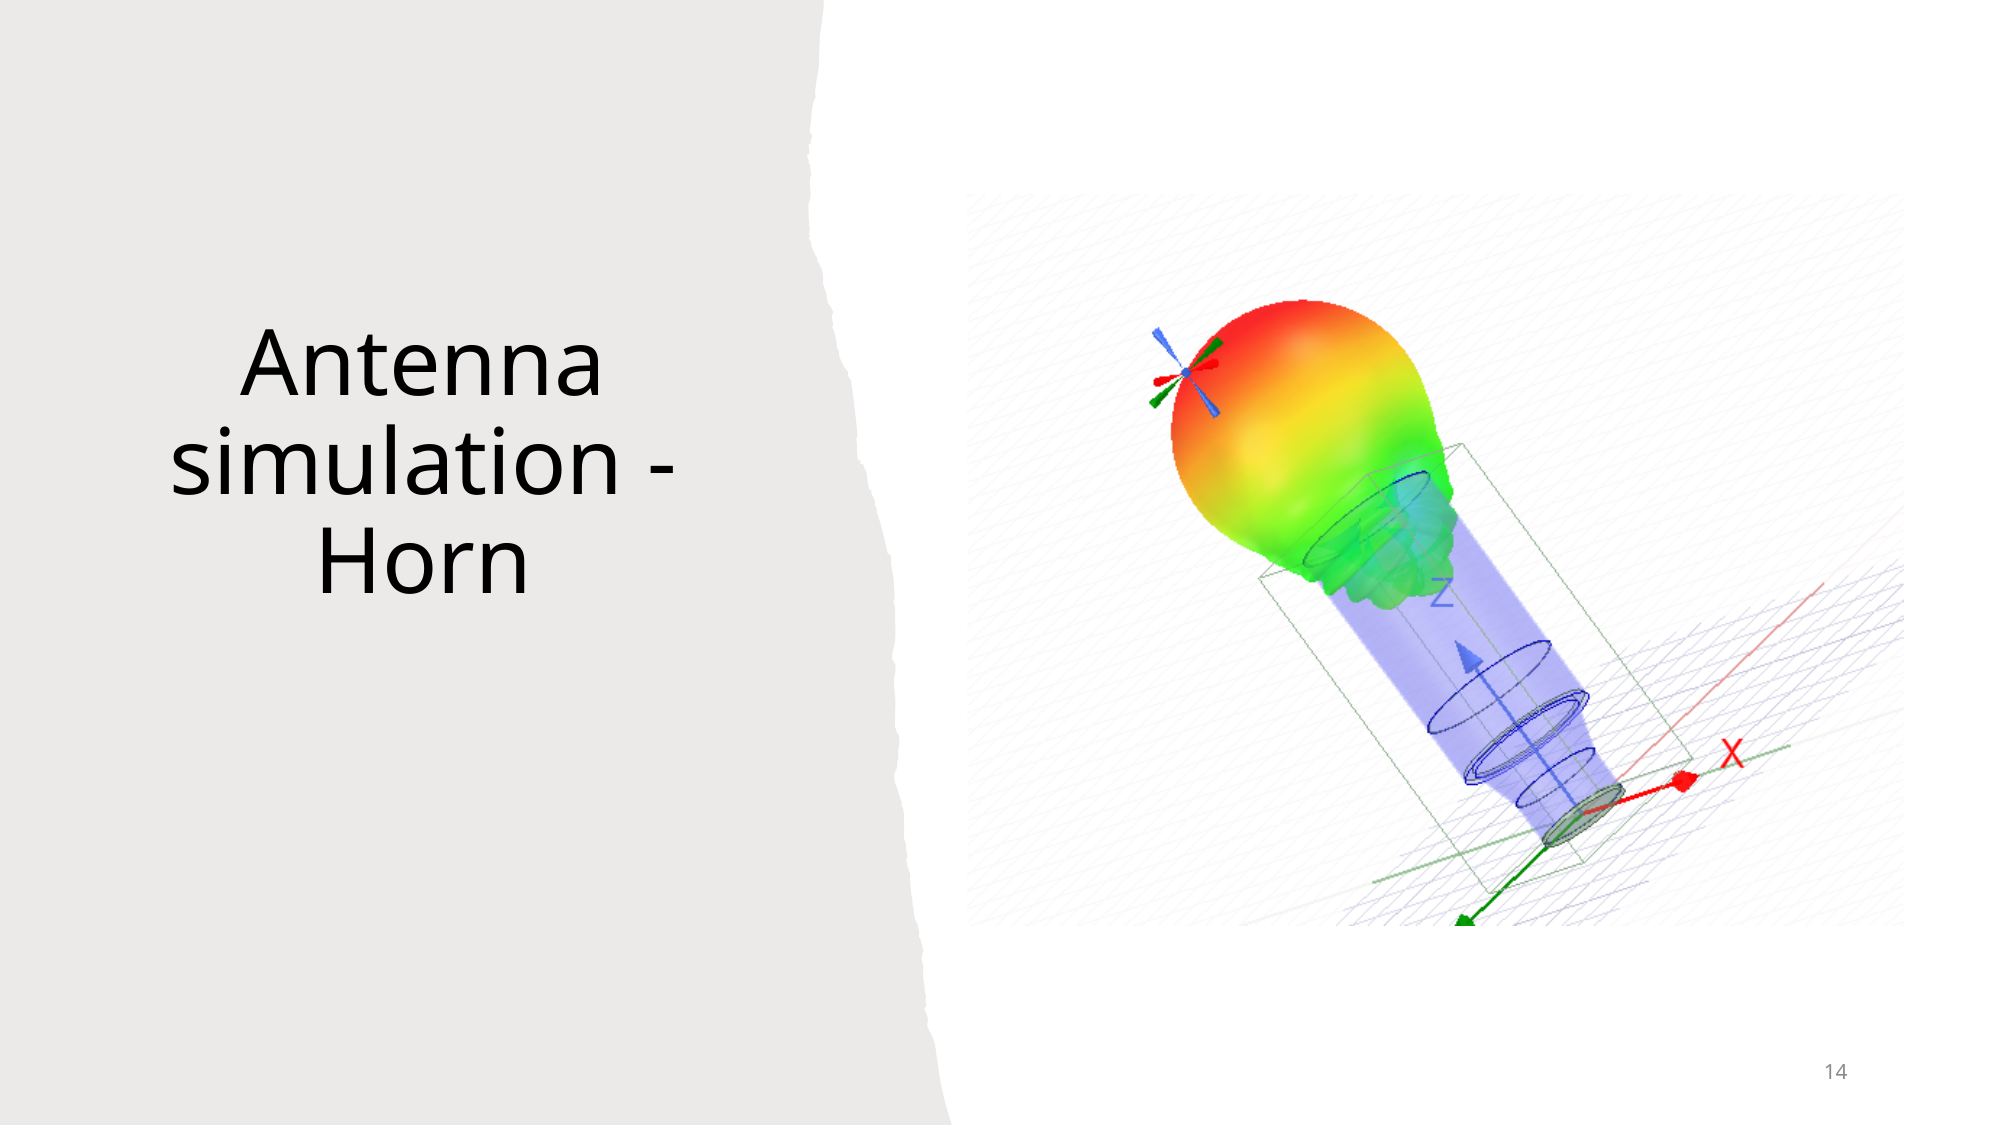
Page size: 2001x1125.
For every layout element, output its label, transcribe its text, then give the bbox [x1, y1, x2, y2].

text_box [810, 0, 2000, 1125]
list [966, 194, 1905, 926]
title Antenna simulation - Horn [126, 162, 721, 622]
slide_number 14 [1412, 1042, 1863, 1103]
text_box [0, 0, 954, 1125]
